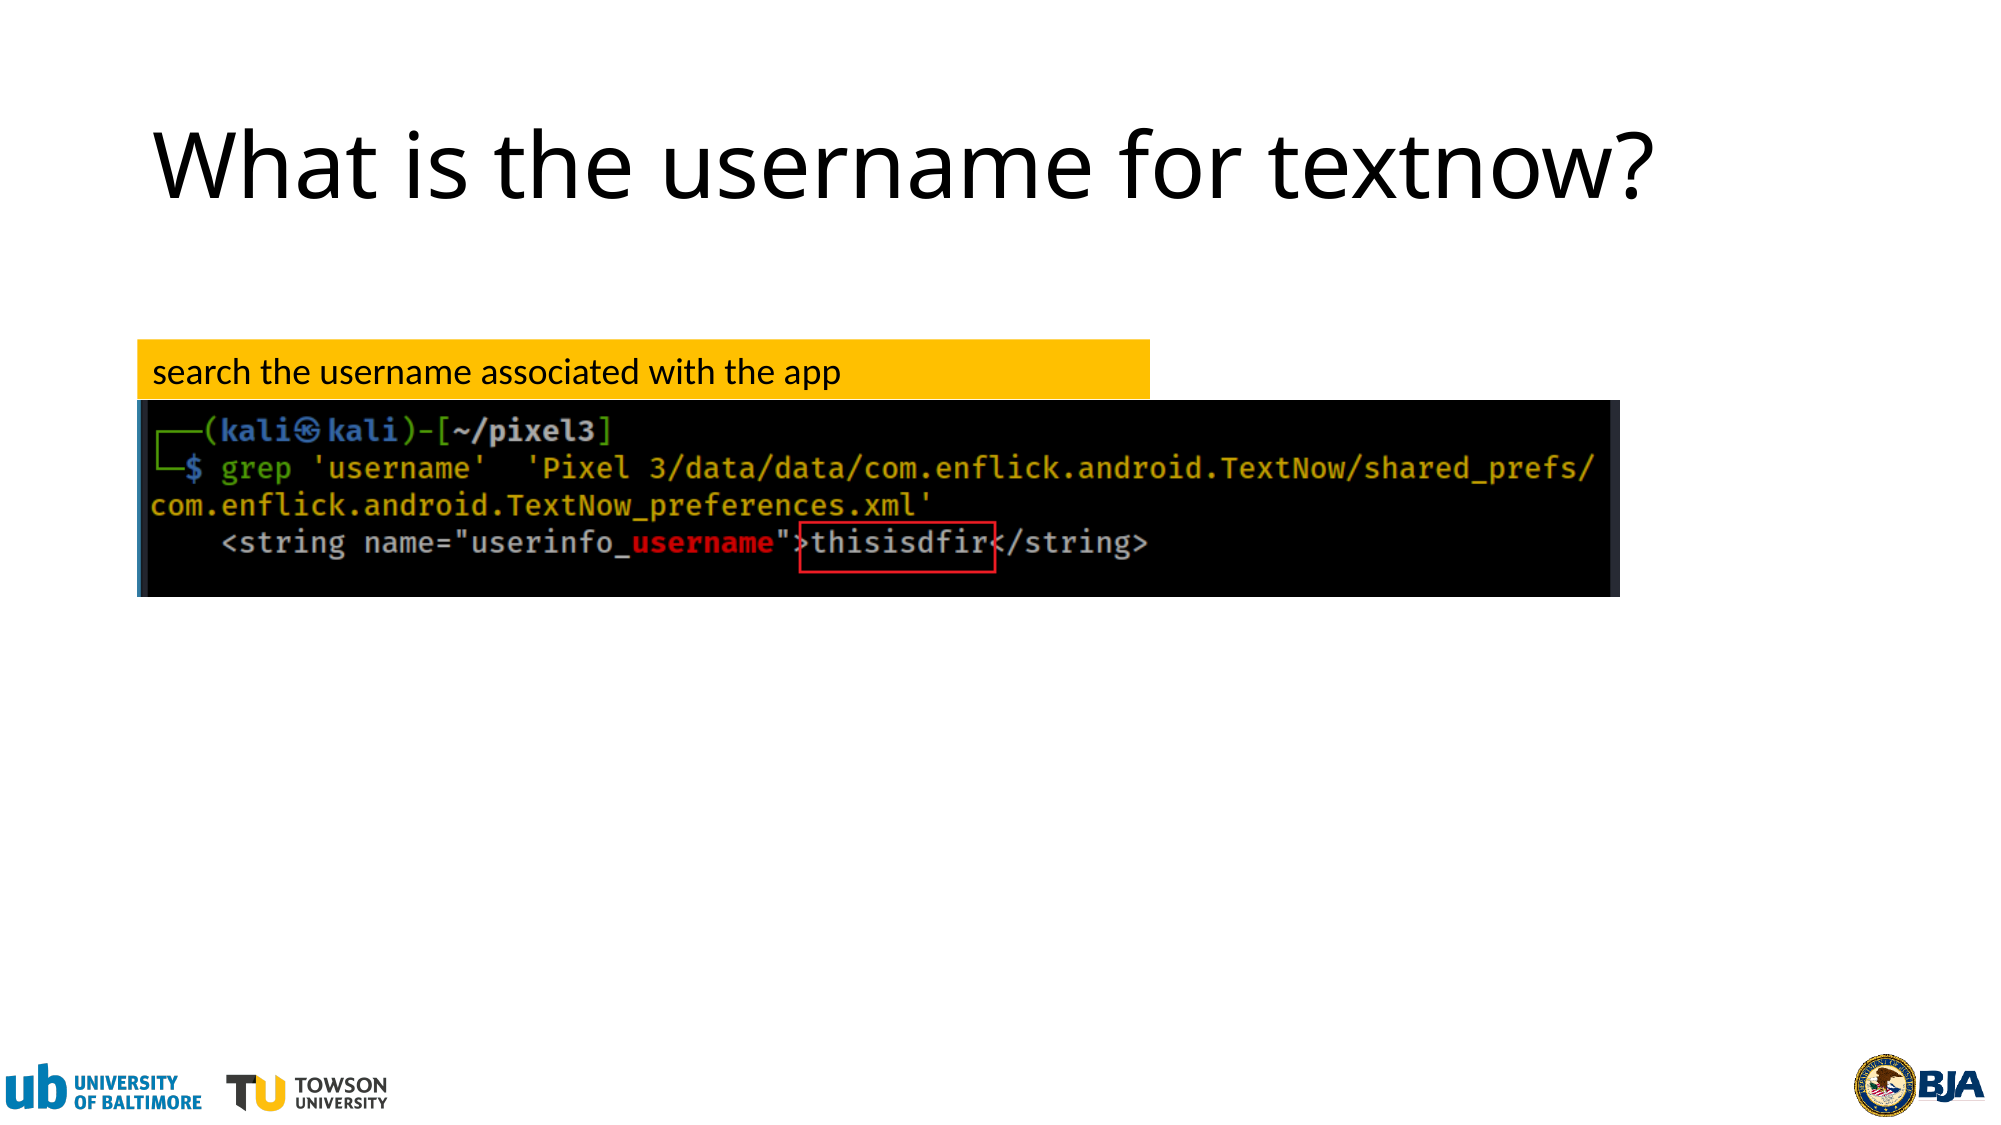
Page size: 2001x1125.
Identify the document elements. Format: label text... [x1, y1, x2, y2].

picture [0, 1031, 407, 1125]
title What is the username for textnow? [137, 59, 1863, 278]
text_box search the username associated with the app [137, 339, 1150, 400]
picture [137, 400, 1620, 597]
picture [1854, 1054, 1986, 1117]
